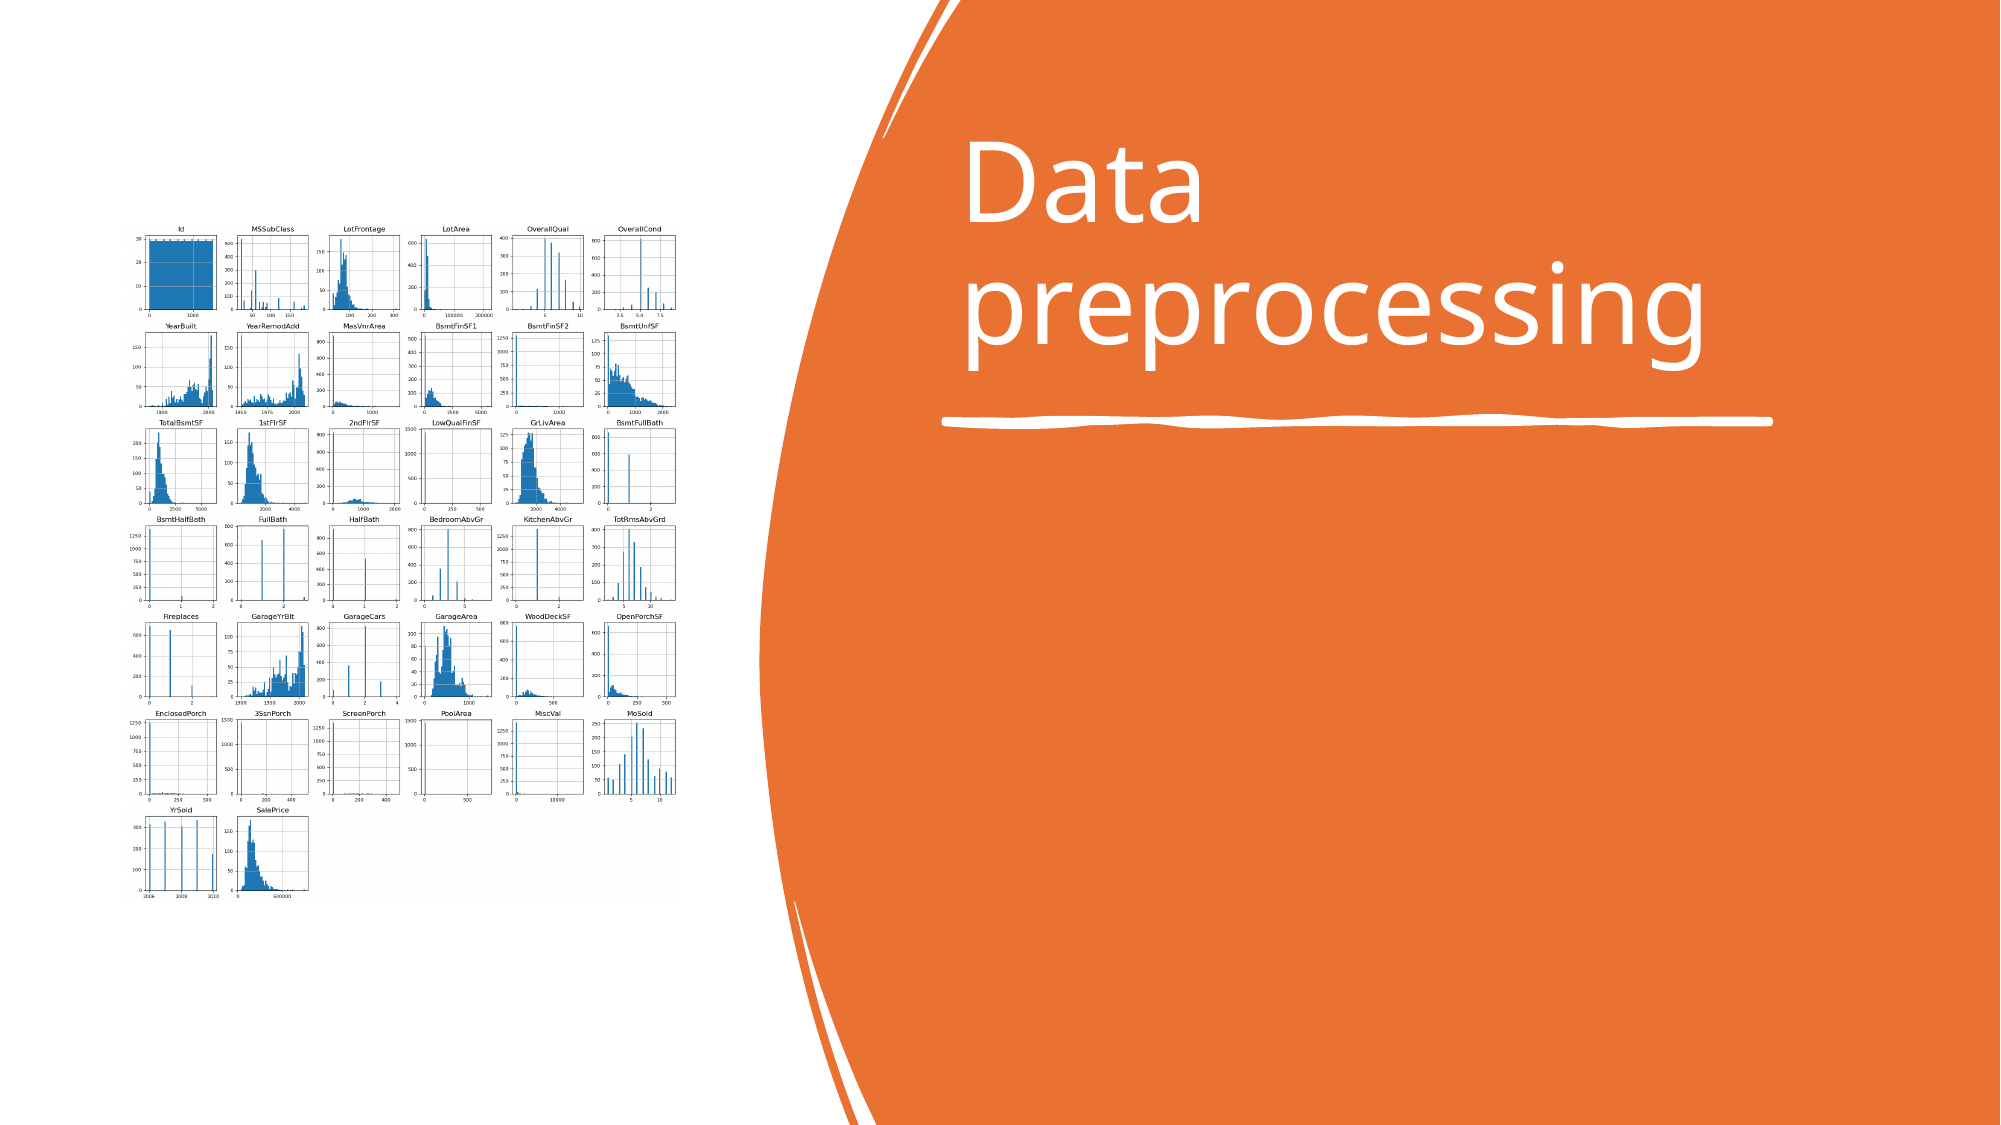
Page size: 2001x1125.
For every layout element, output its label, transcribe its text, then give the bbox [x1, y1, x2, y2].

text_box [759, 0, 2000, 1125]
text_box [943, 415, 1772, 428]
text_box [889, 0, 960, 125]
text_box [0, 0, 939, 1125]
title Data preprocessing [944, 75, 1821, 377]
picture [124, 221, 679, 904]
